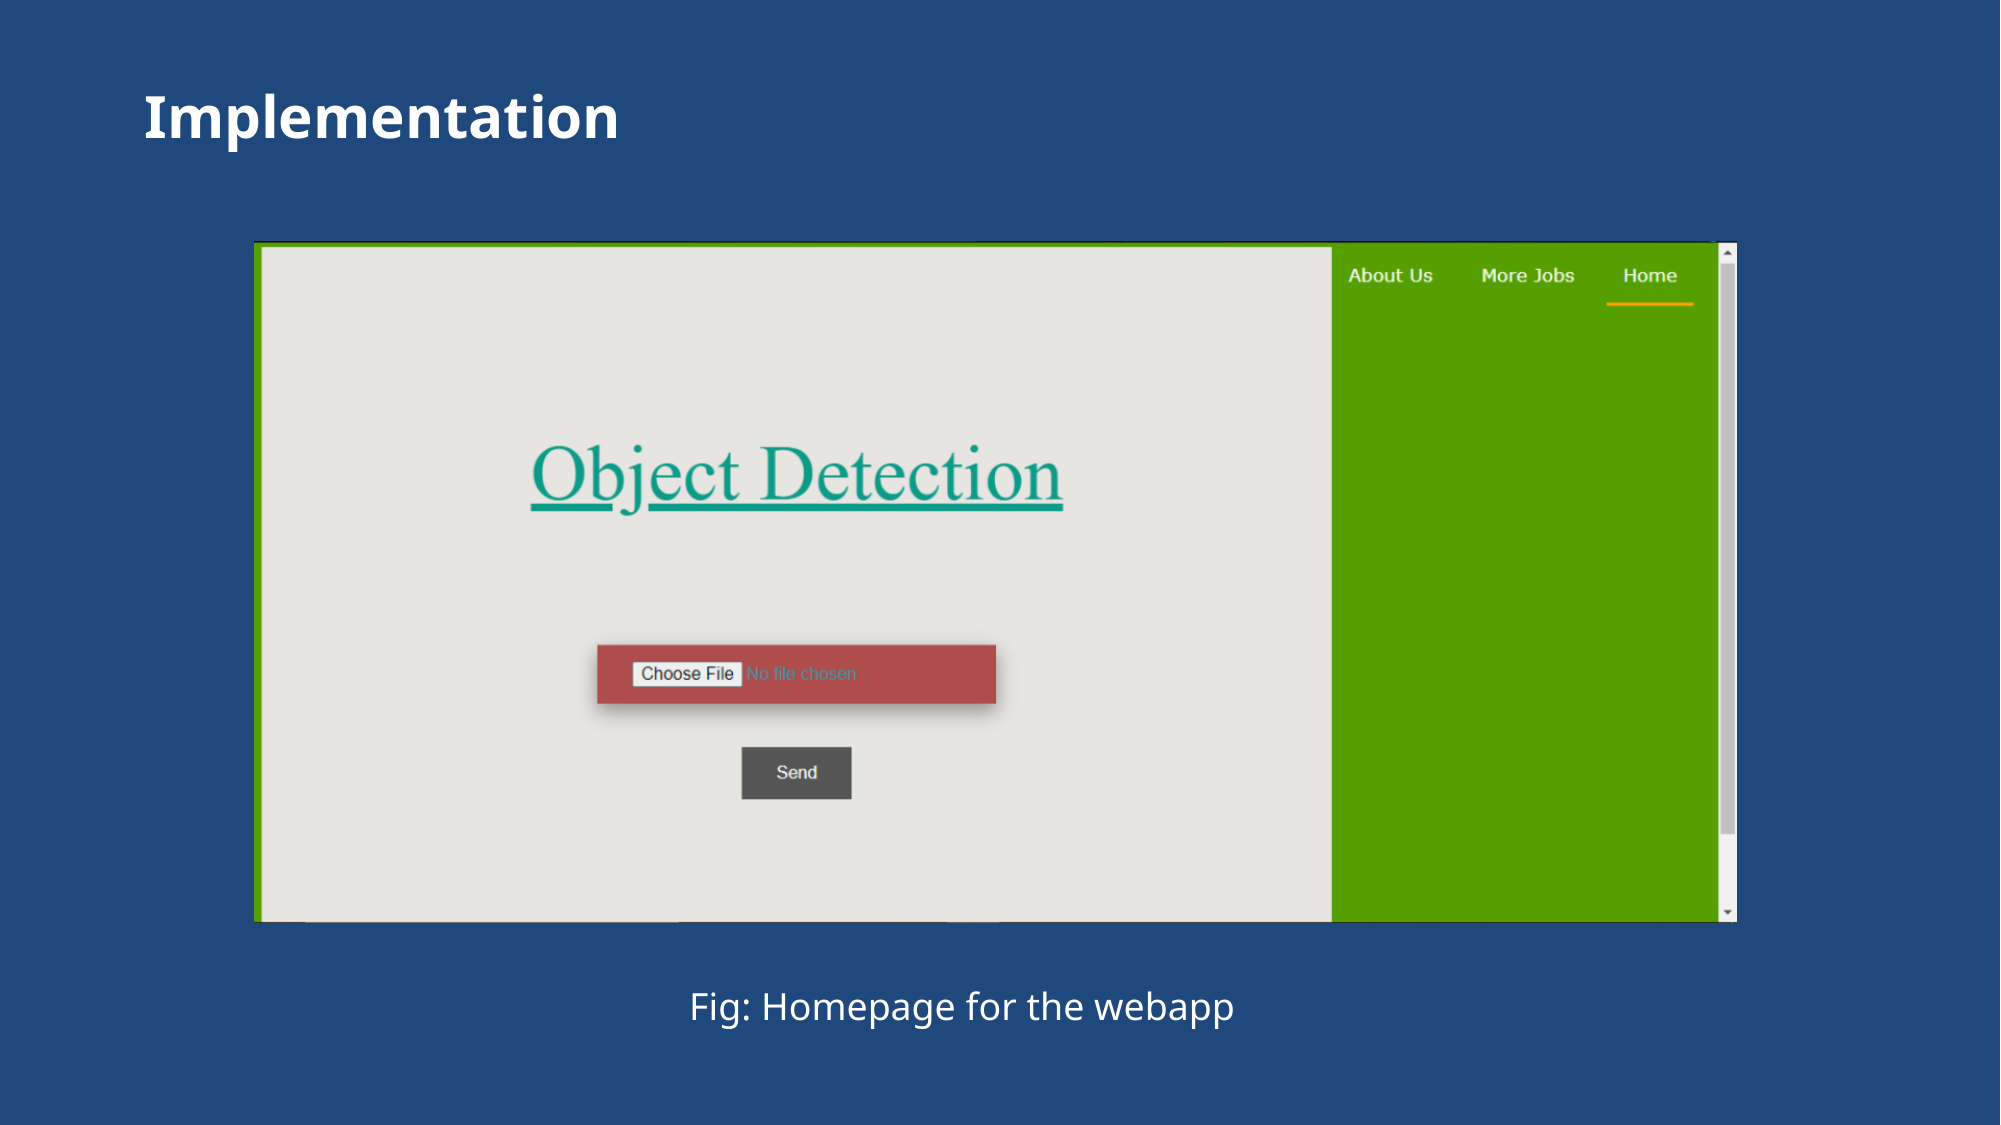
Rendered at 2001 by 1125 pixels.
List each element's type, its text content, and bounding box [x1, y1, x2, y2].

picture [254, 241, 1737, 924]
text_box Fig: Homepage for the webapp [674, 975, 1403, 1036]
text_box Implementation [129, 73, 1130, 158]
